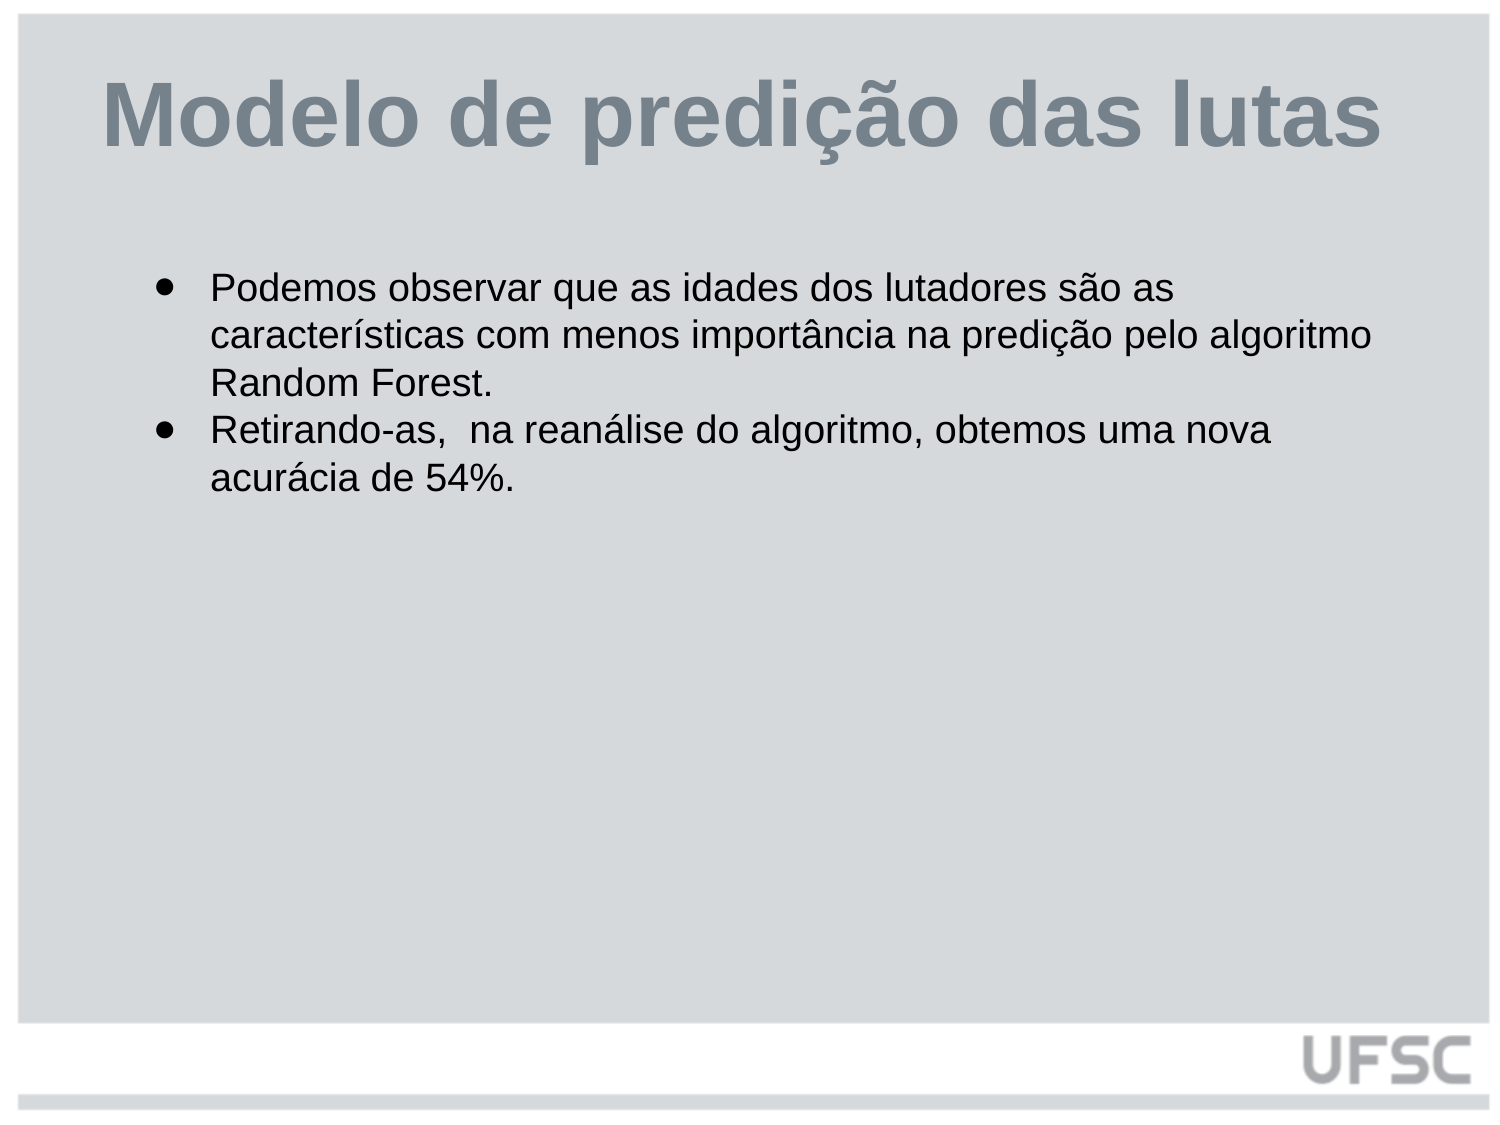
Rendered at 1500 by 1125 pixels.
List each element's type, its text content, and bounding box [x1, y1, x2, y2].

picture [0, 0, 1500, 1125]
title Modelo de predição das lutas [86, 59, 1426, 187]
text_box Podemos observar que as idades dos lutadores são as características com menos importância na predição pelo algoritmo Random Forest. Retirando-as, na reanálise do algoritmo, obtemos uma nova acurácia de 54%. [120, 246, 1392, 727]
